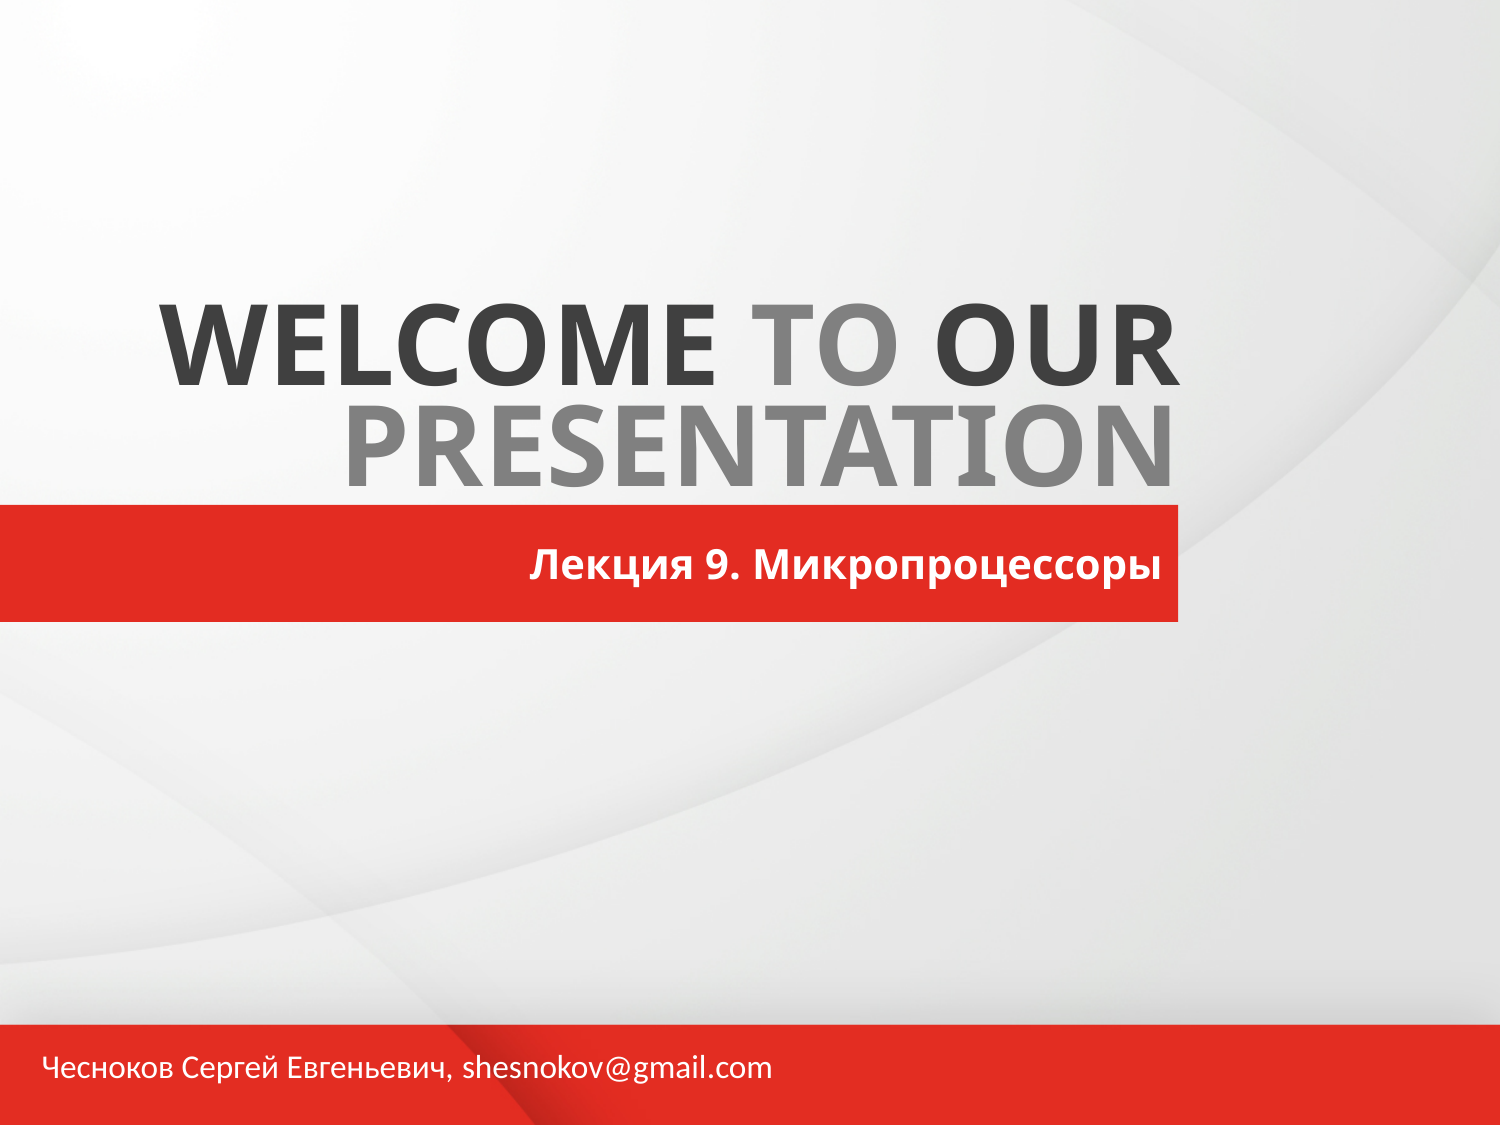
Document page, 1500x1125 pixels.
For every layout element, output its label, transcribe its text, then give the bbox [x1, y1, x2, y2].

text_box PRESENTATION [0, 366, 1196, 517]
subtitle Лекция 9. Микропроцессоры [0, 517, 1179, 622]
picture [0, 0, 1500, 1125]
text_box WELCOME TO OUR [0, 265, 1196, 366]
text_box Чесноков Сергей Евгеньевич, shesnokov@gmail.com [26, 1037, 789, 1093]
